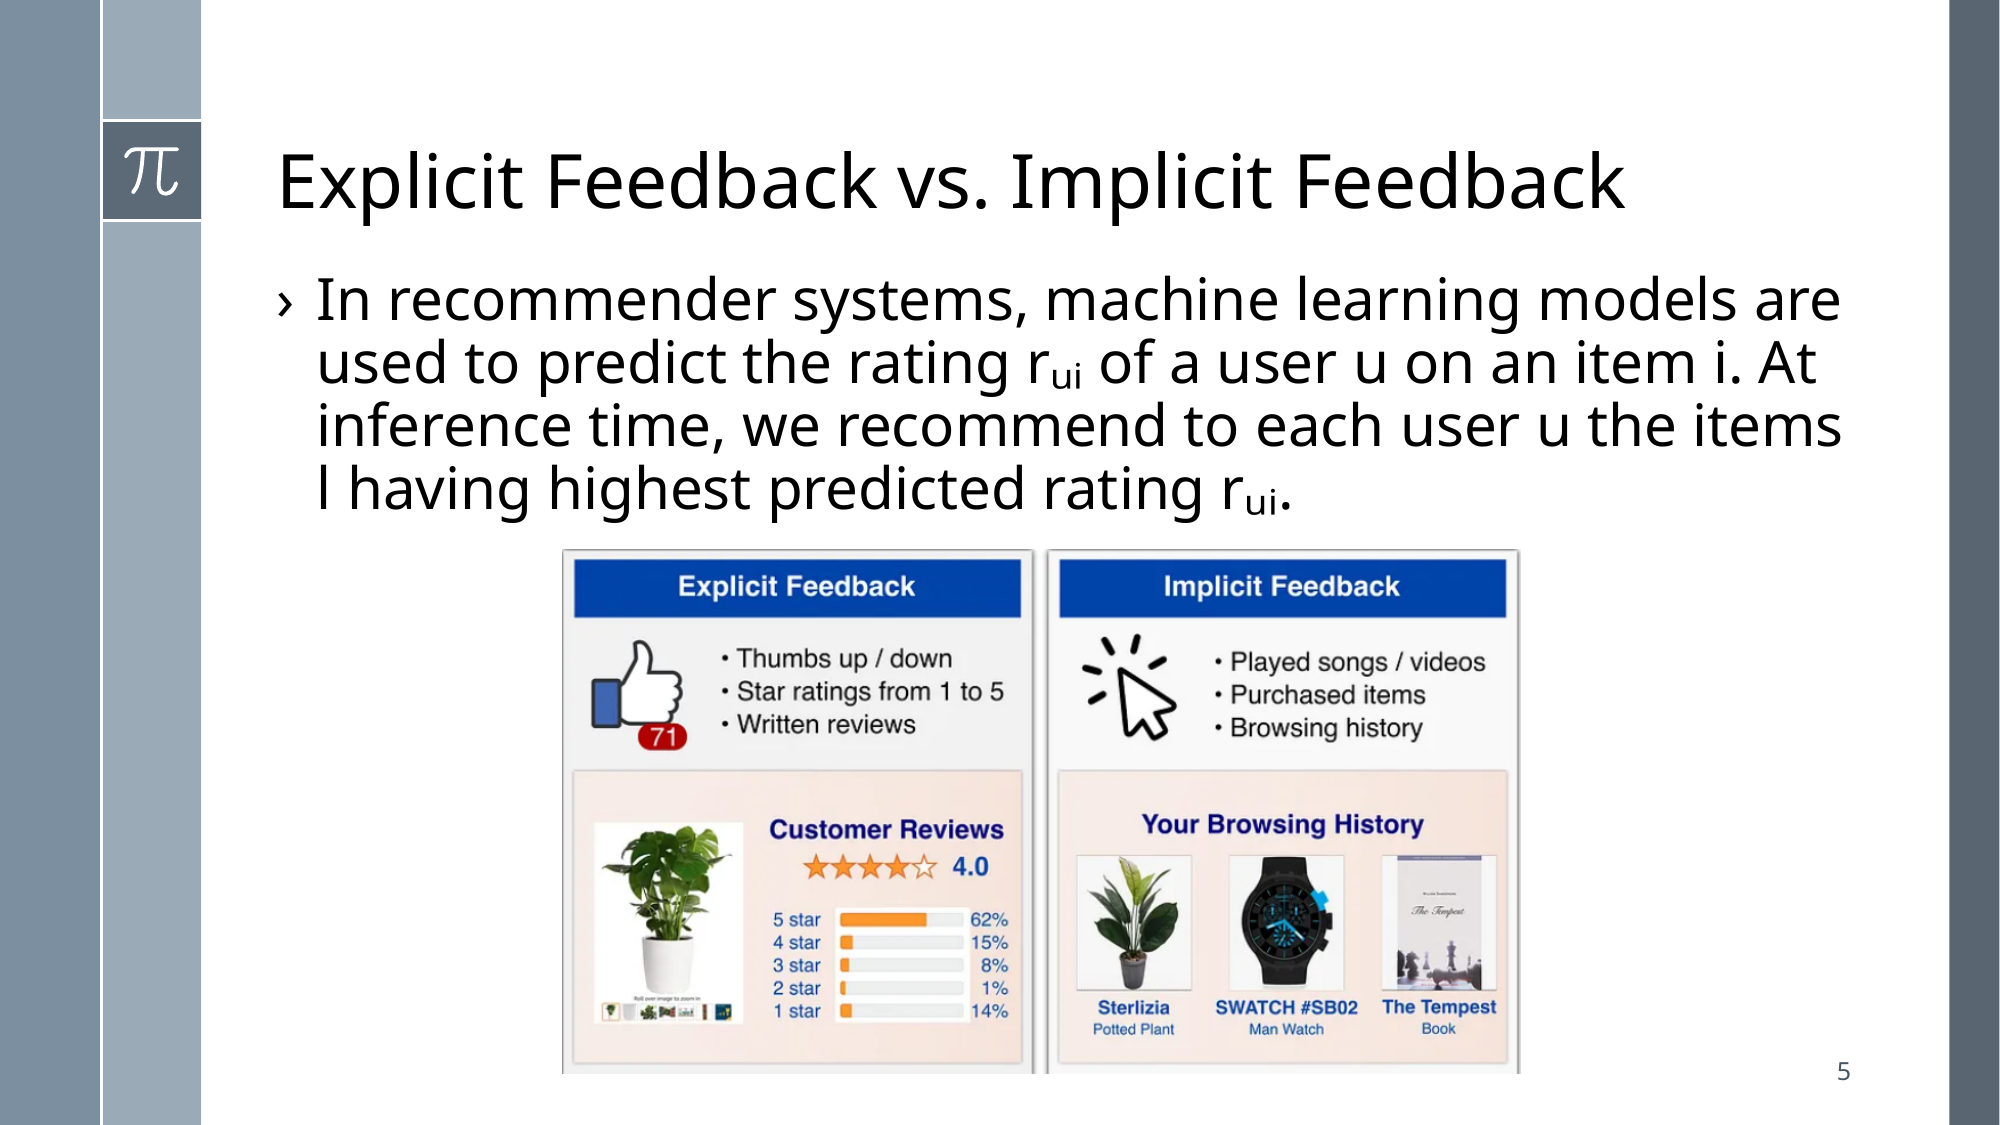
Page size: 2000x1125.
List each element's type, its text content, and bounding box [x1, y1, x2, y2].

picture [562, 549, 1521, 1074]
slide_number 5 [1766, 1042, 1867, 1103]
title Explicit Feedback vs. Implicit Feedback [261, 29, 1867, 233]
list In recommender systems, machine learning models are used to predict the rating rᵤᵢ of a user u on an item i. At inference time, we recommend to each user u the items l having highest predicted rating rᵤᵢ. [261, 262, 1867, 1013]
